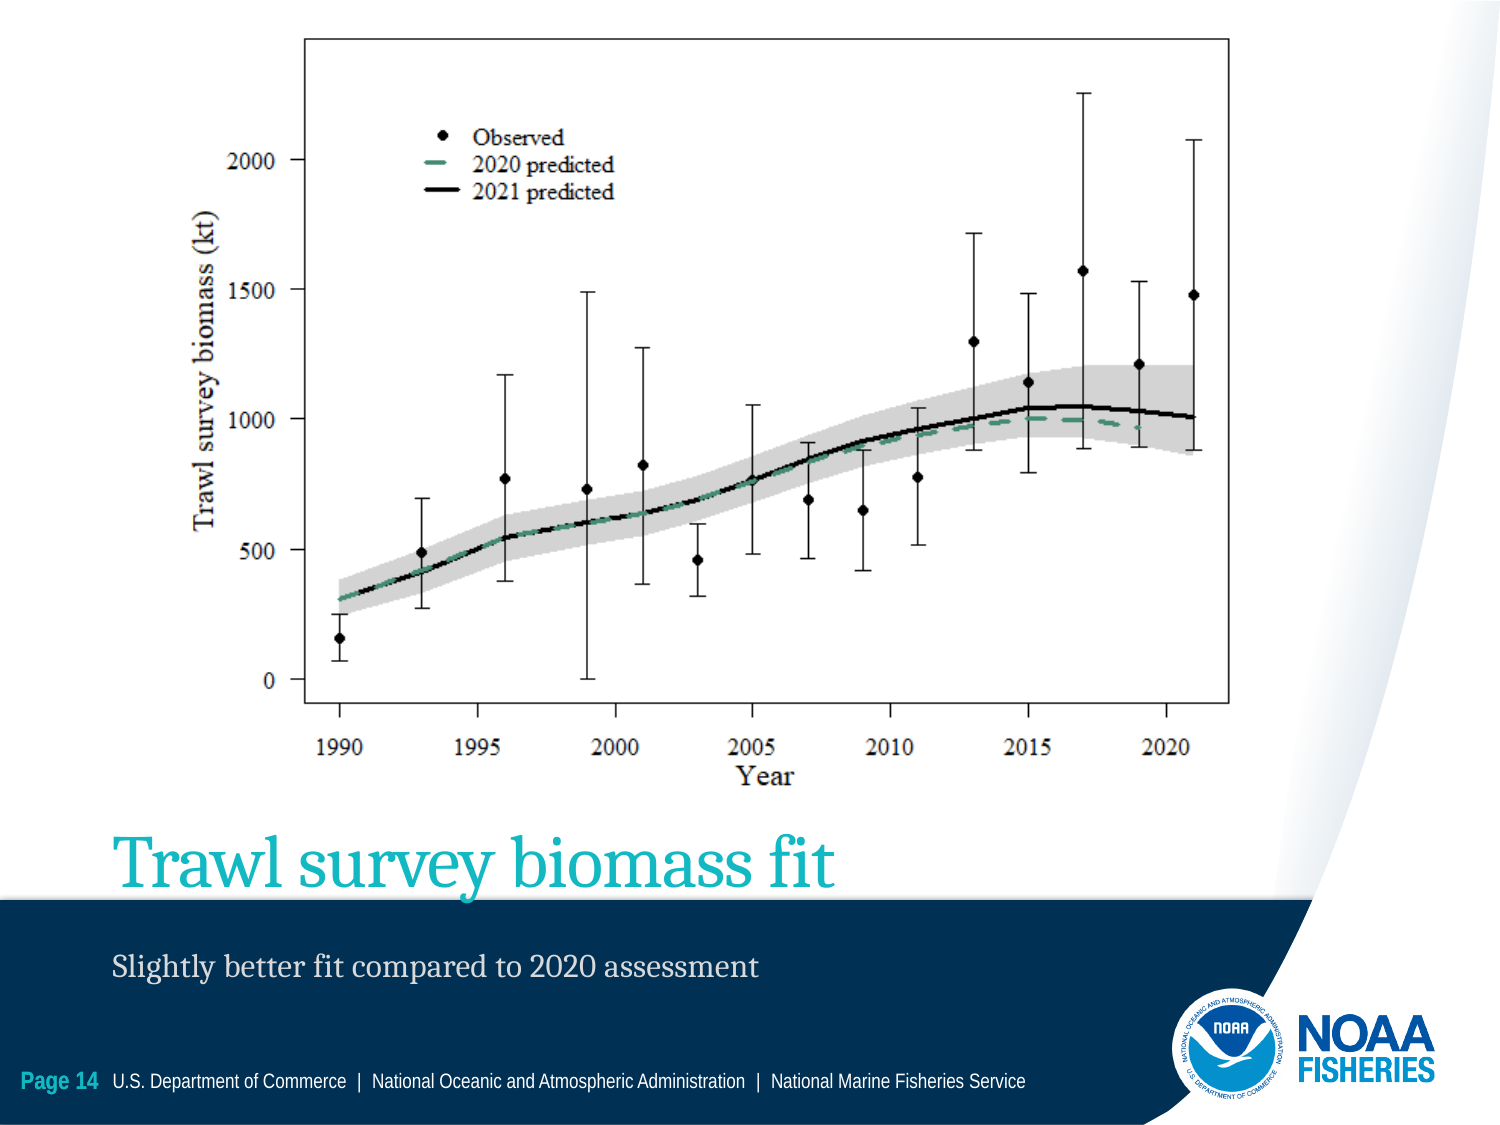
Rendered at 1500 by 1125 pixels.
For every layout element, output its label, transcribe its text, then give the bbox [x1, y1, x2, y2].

picture [189, 37, 1252, 790]
list Slightly better fit compared to 2020 assessment [112, 950, 1159, 1049]
picture [1424, 1061, 1435, 1070]
picture [1172, 988, 1435, 1108]
title Trawl survey biomass fit [112, 804, 1259, 904]
